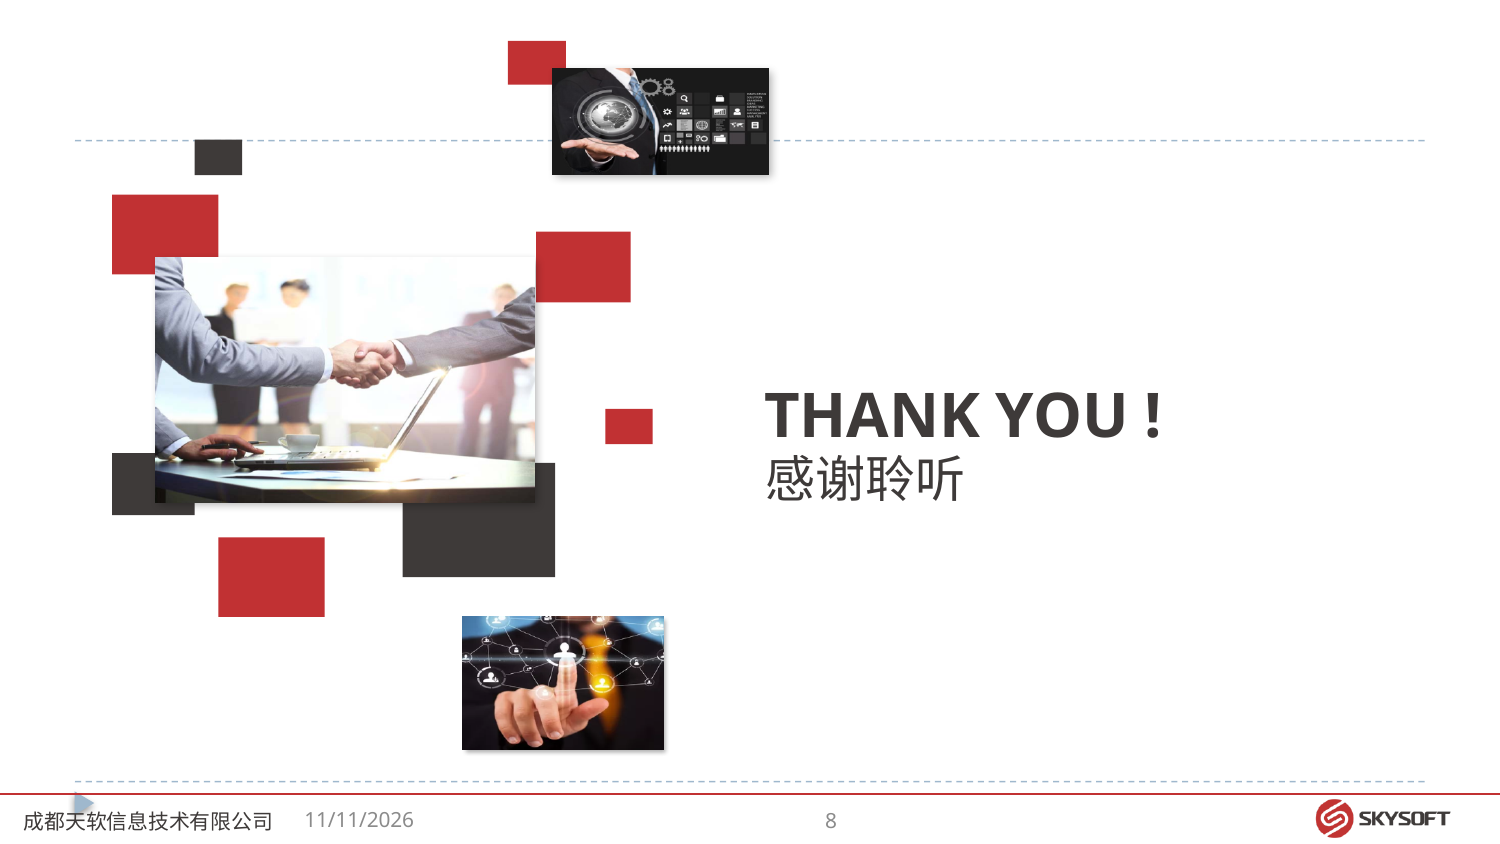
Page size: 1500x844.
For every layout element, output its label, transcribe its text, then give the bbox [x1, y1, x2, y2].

picture [462, 616, 664, 750]
list THANK YOU ! [749, 368, 1446, 458]
slide_number 7 [501, 799, 852, 844]
picture [552, 68, 769, 175]
picture [1293, 793, 1500, 844]
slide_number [289, 798, 640, 844]
footer 成都天软信息技术有限公司 [0, 798, 289, 844]
list 感谢聆听 [751, 439, 1447, 529]
picture [155, 257, 535, 503]
